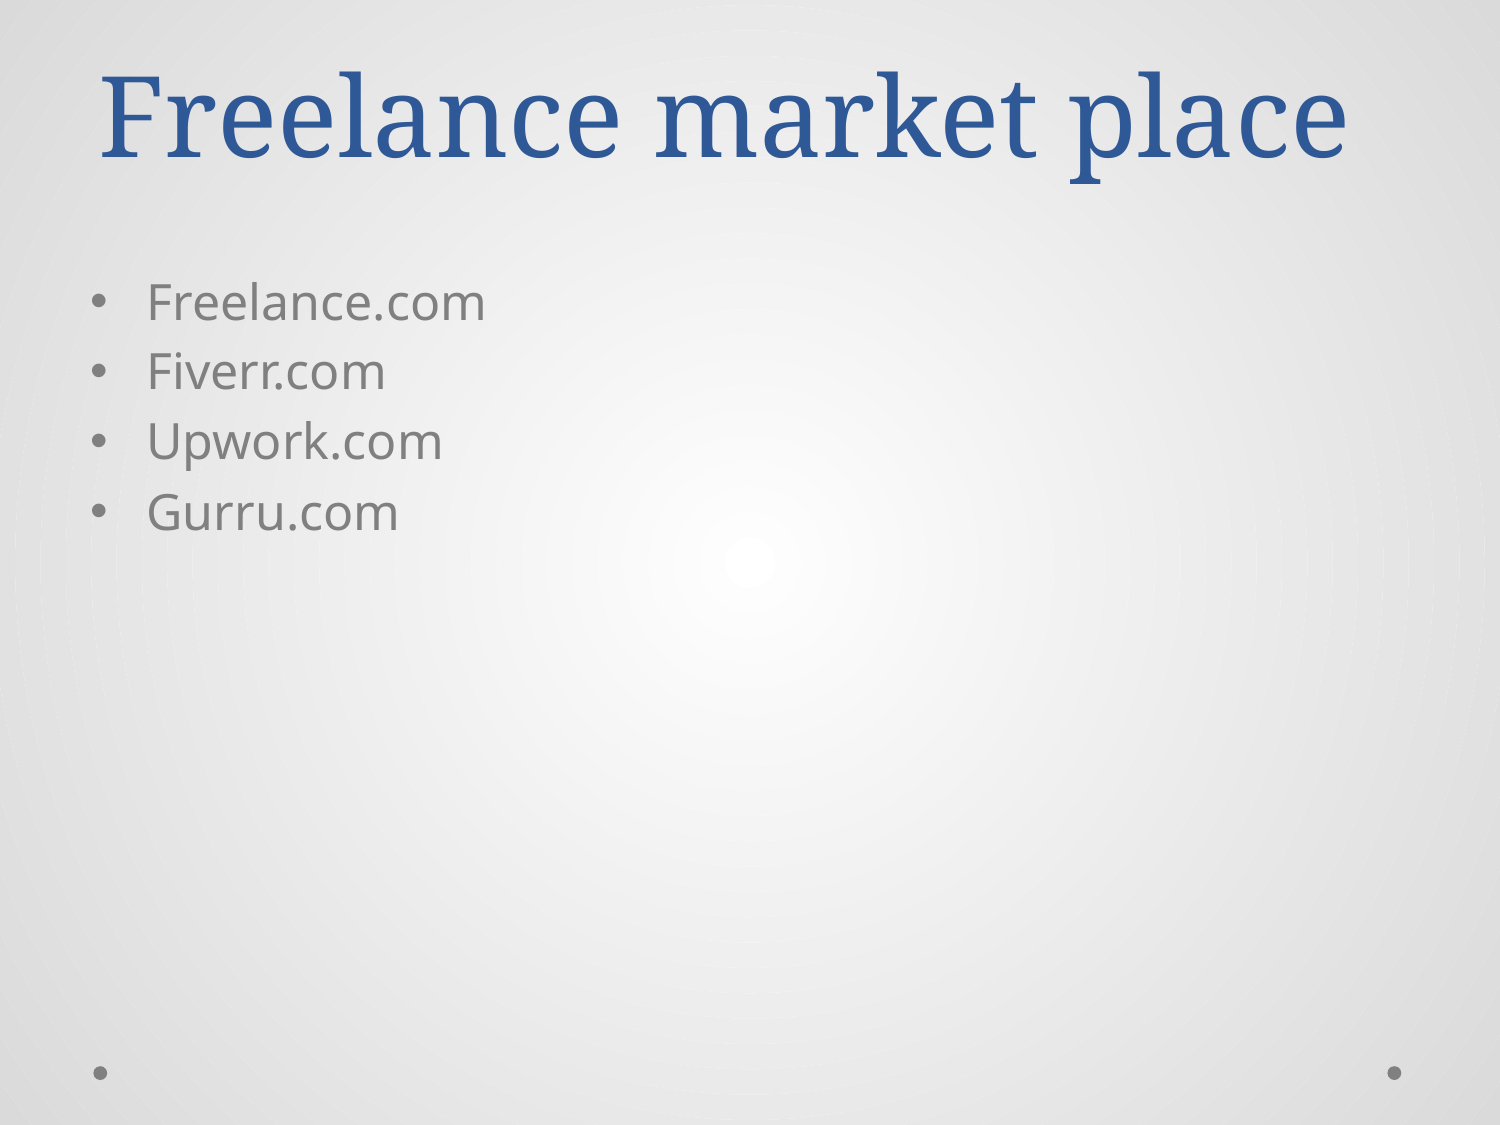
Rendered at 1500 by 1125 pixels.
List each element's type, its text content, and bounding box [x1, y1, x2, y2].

title Freelance market place [50, 0, 1400, 188]
list Freelance.com Fiverr.com Upwork.com Gurru.com [75, 262, 1425, 1005]
